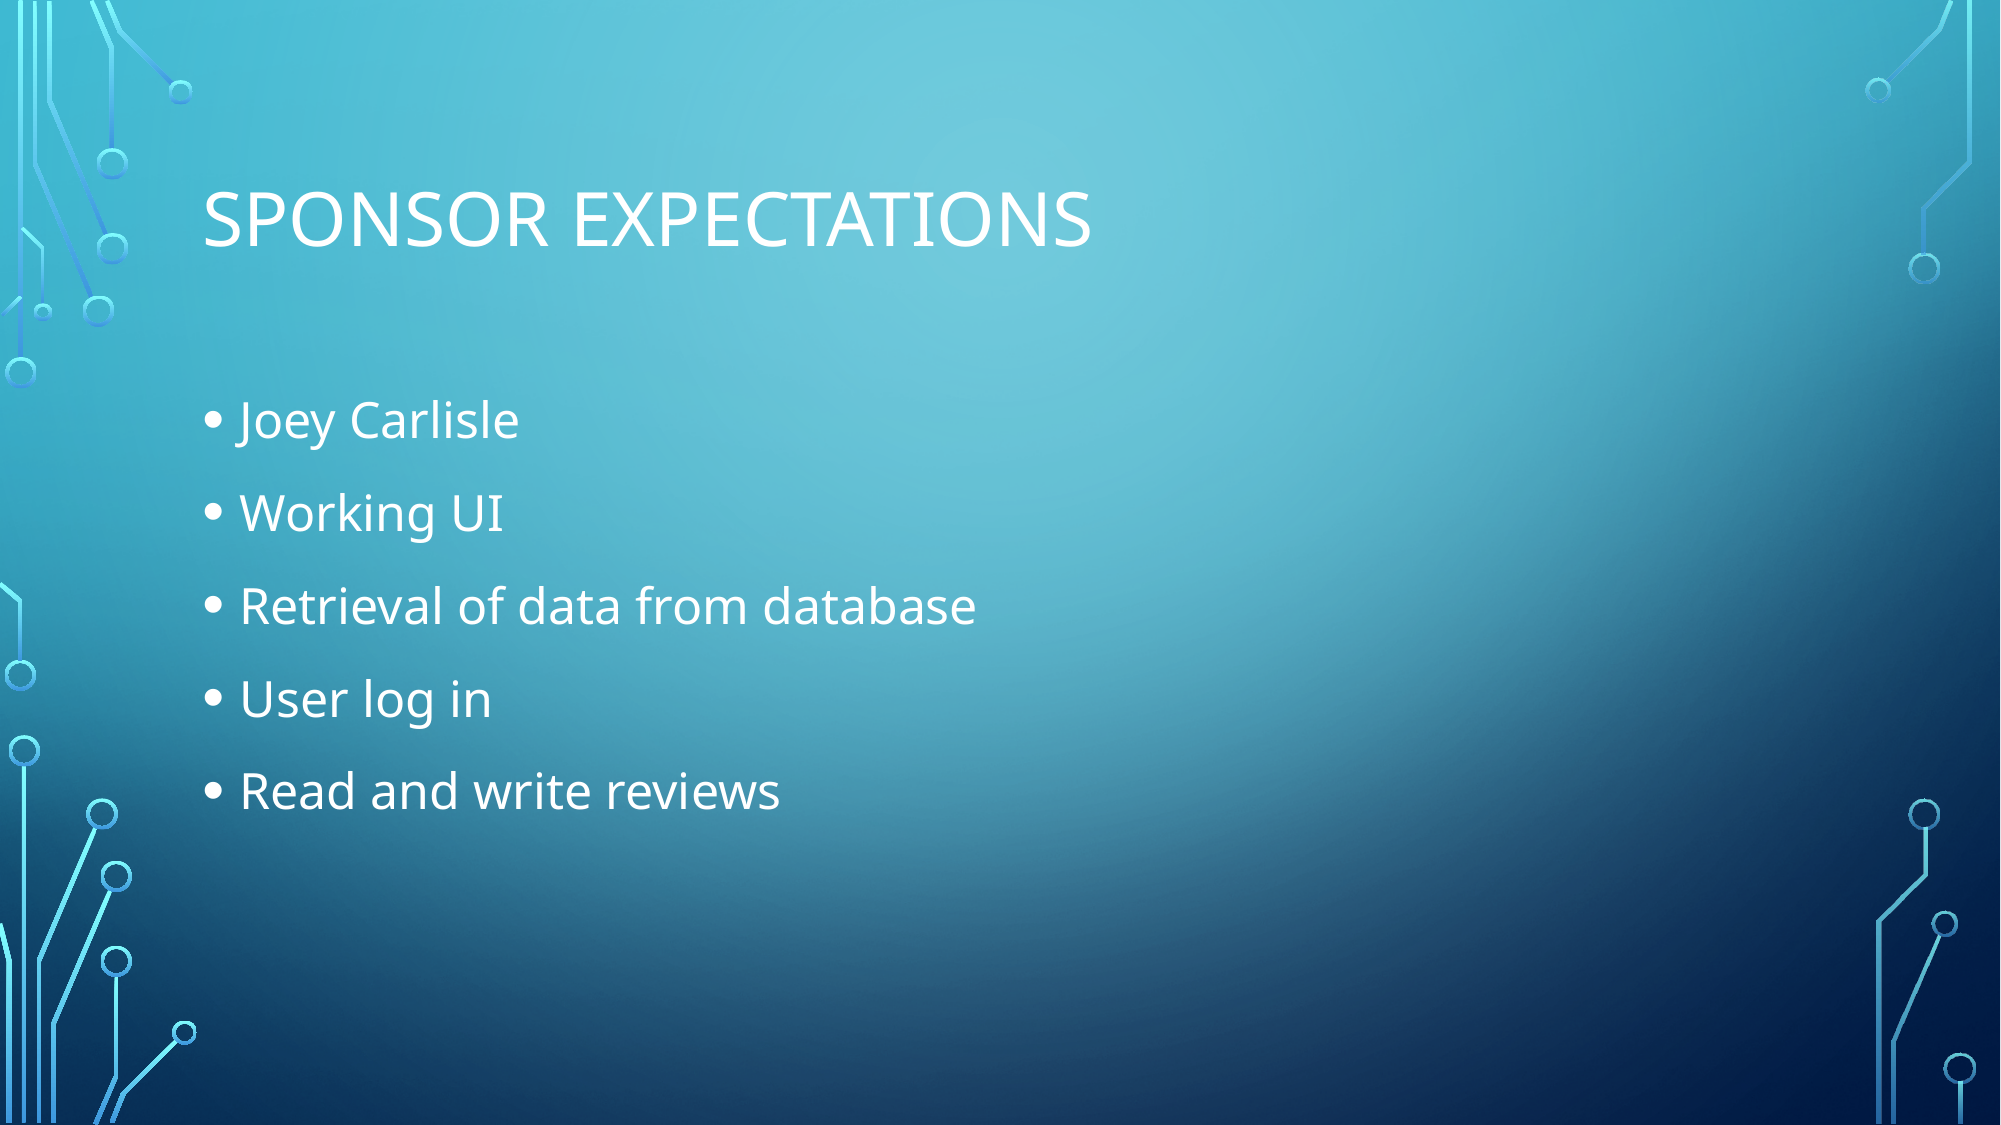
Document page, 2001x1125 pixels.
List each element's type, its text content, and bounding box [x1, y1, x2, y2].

list Joey Carlisle Working UI Retrieval of data from database User log in Read and write reviews [187, 369, 1813, 950]
title Sponsor expectations [187, 101, 1813, 344]
